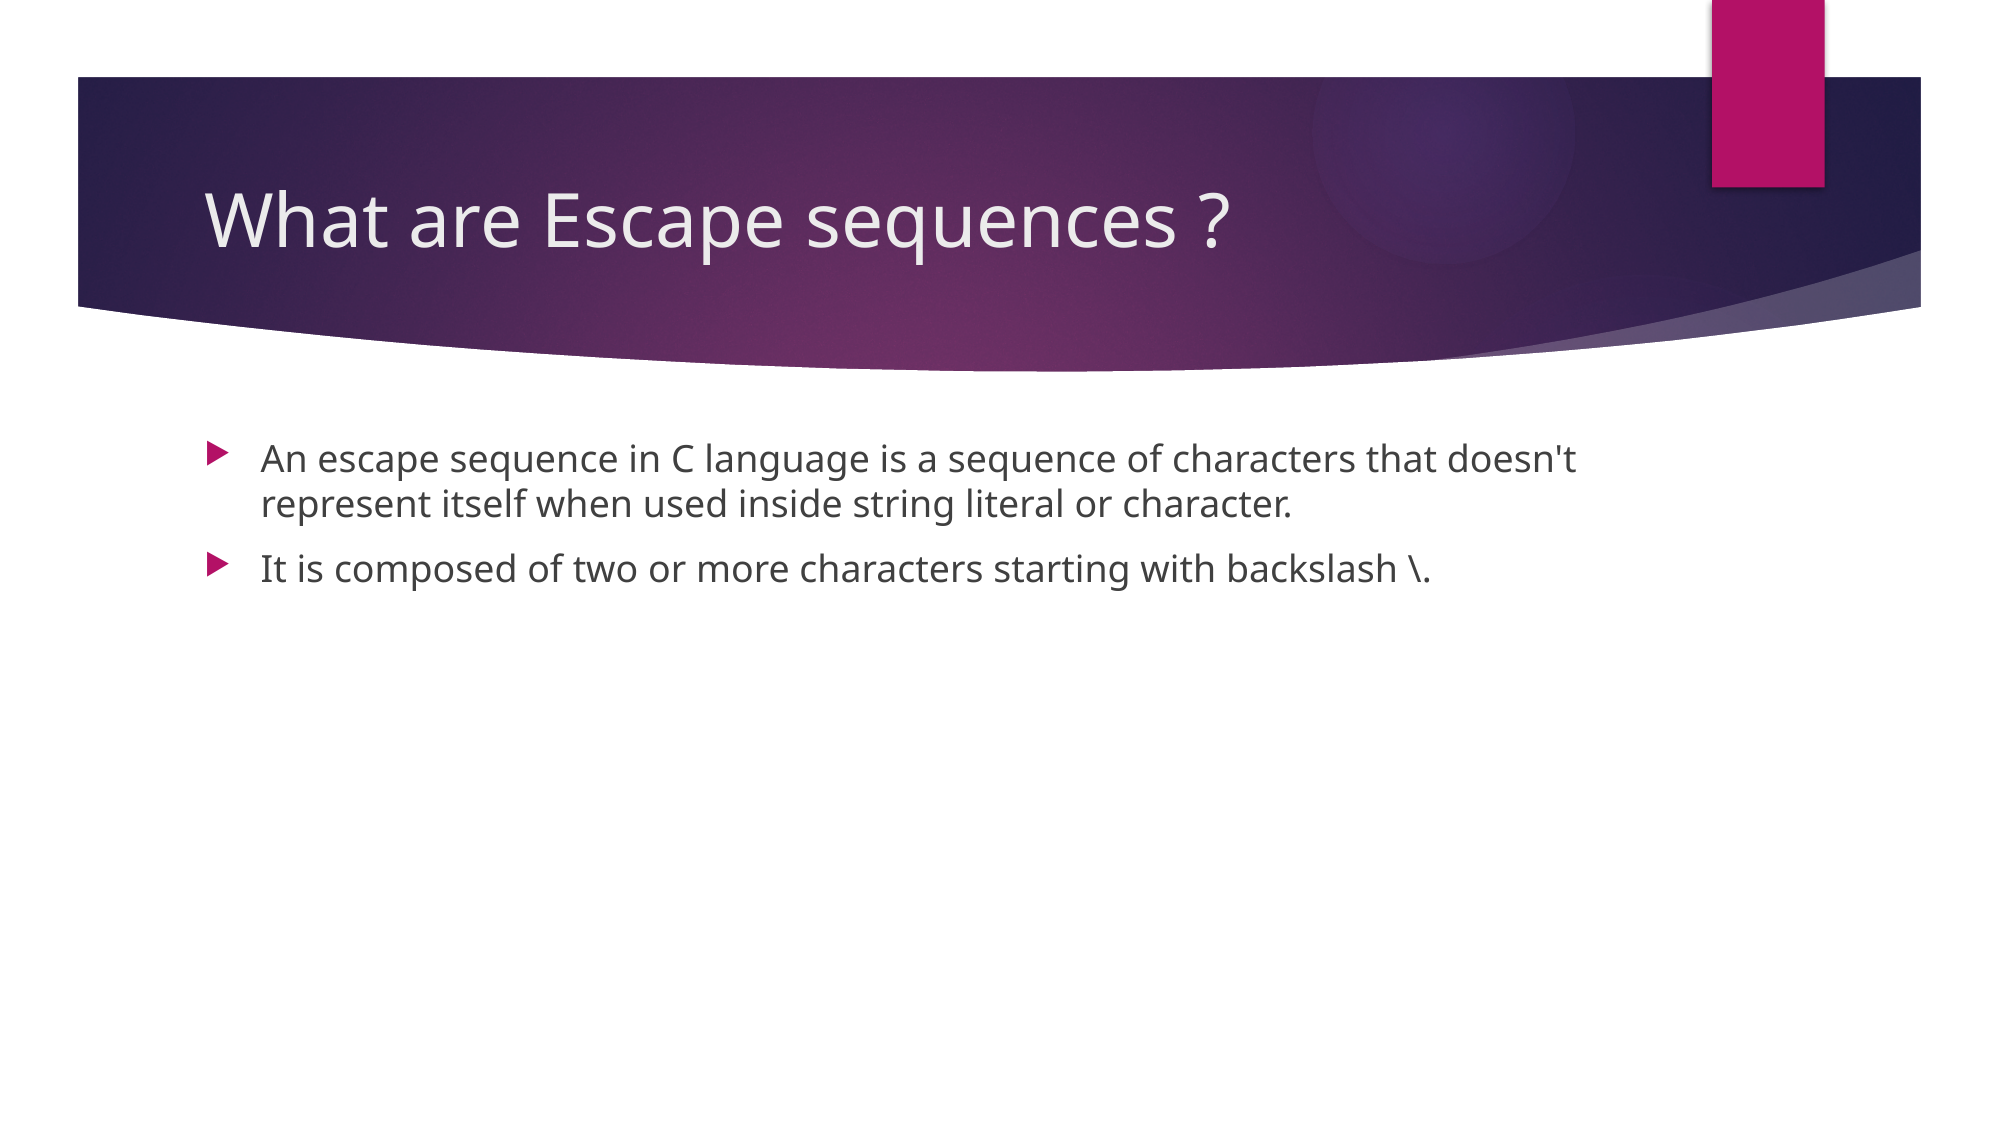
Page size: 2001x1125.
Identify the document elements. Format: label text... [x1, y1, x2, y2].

list An escape sequence in C language is a sequence of characters that doesn't represent itself when used inside string literal or character. It is composed of two or more characters starting with backslash \. [189, 427, 1638, 988]
title What are Escape sequences ? [189, 159, 1627, 276]
